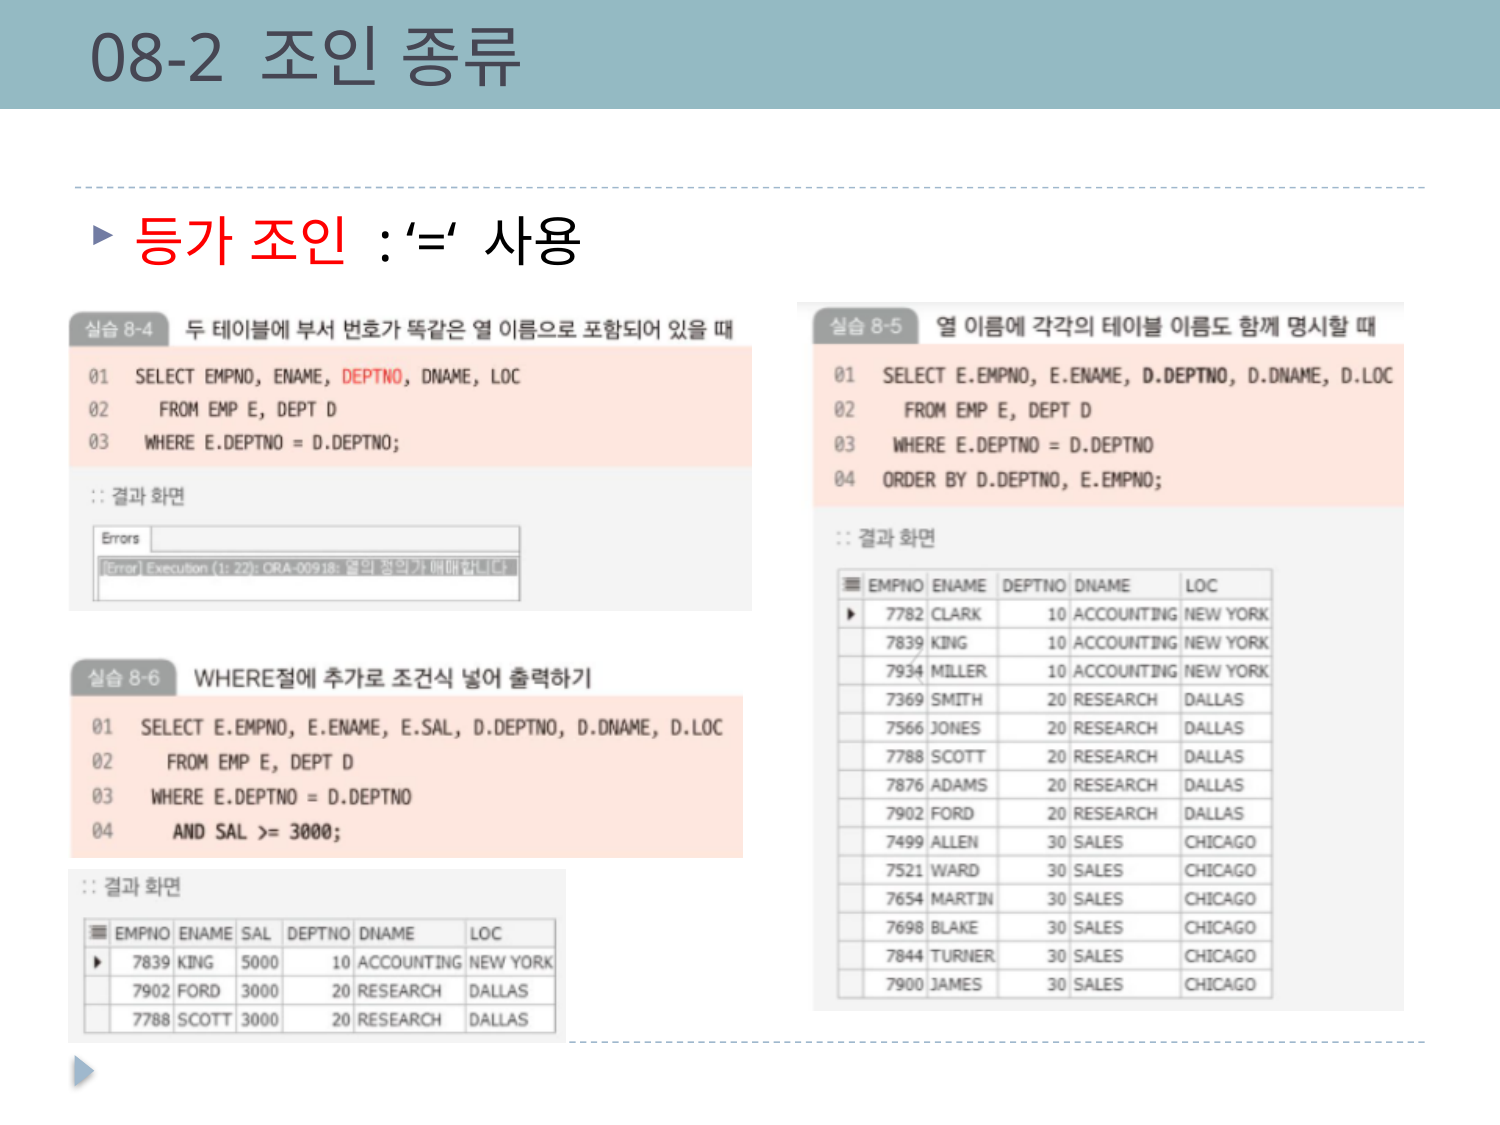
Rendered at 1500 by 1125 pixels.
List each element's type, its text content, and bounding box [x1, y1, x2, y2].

picture [68, 302, 752, 611]
list 등가 조인 : ‘=‘ 사용 [75, 200, 1425, 1010]
picture [68, 869, 566, 1044]
picture [796, 302, 1404, 1011]
title 08-2 조인 종류 [75, 0, 1425, 110]
picture [68, 656, 743, 859]
